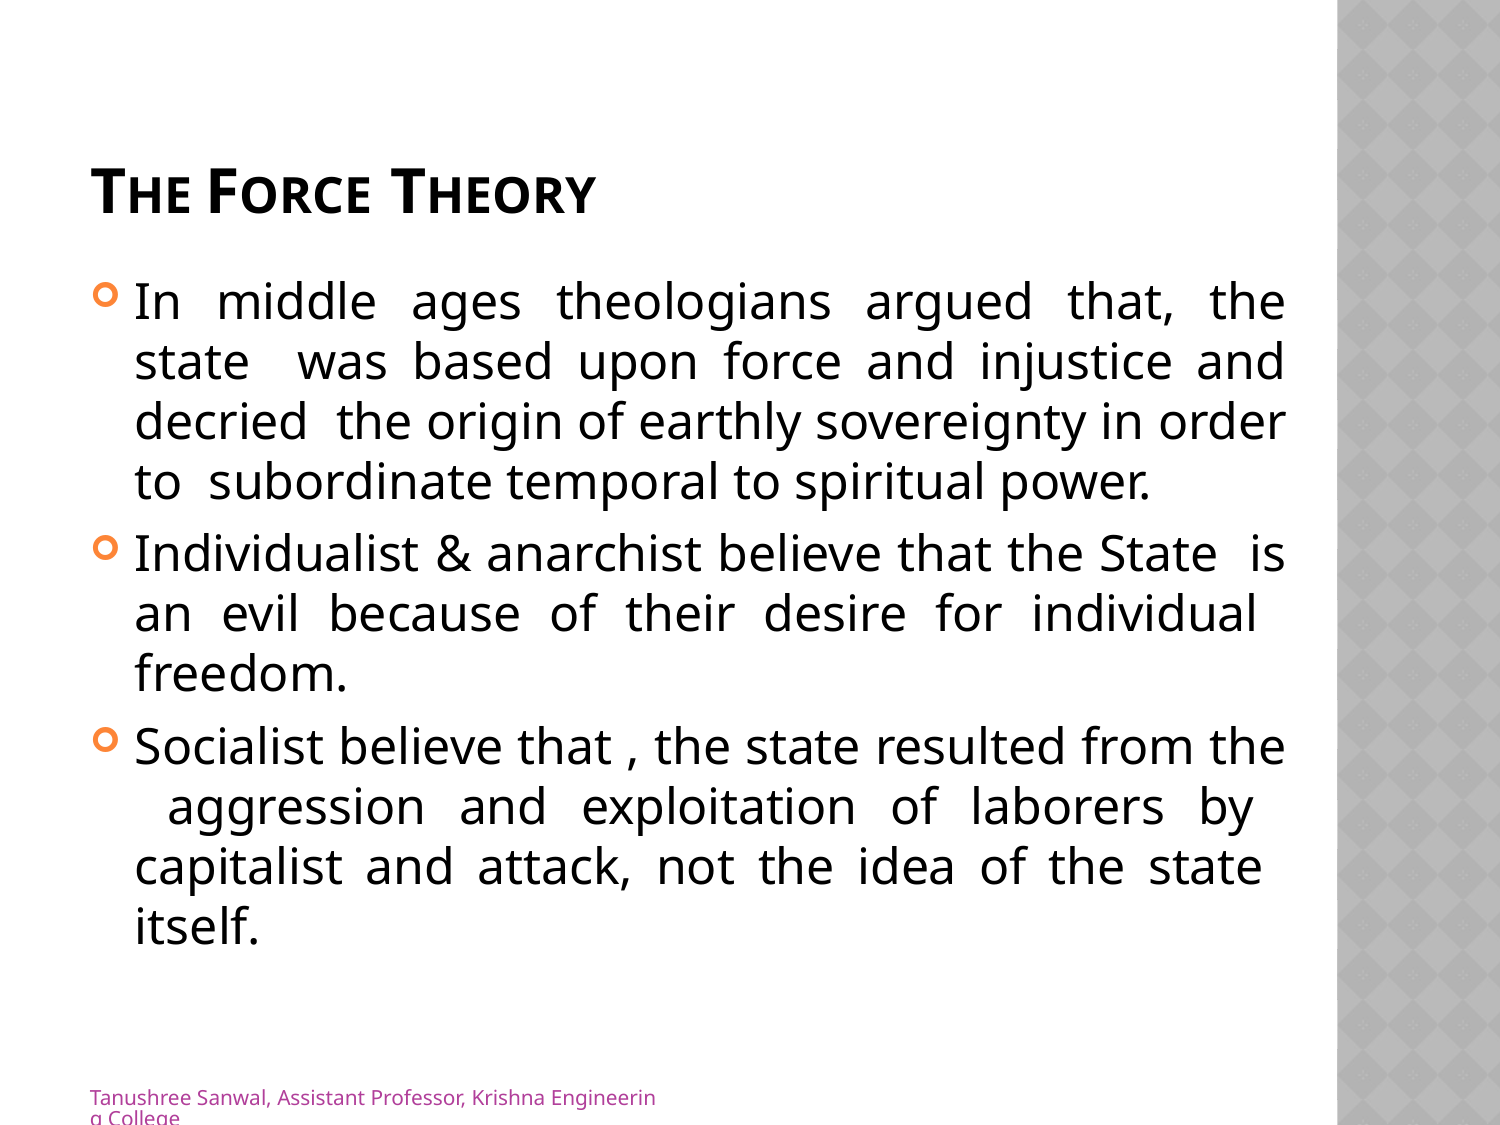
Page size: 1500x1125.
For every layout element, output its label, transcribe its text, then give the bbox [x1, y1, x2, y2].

footer Tanushree Sanwal, Assistant Professor, Krishna Engineering College [75, 1075, 675, 1114]
title THE FORCE THEORY [87, 36, 666, 227]
text_box In middle ages theologians argued that, the state was based upon force and injustice and decried the origin of earthly sovereignty in order to subordinate temporal to spiritual power. Individualist & anarchist believe that the State is an evil because of their desire for individual freedom. Socialist believe that , the state resulted from the aggression and exploitation of laborers by capitalist and attack, not the idea of the state itself. [87, 267, 1288, 955]
